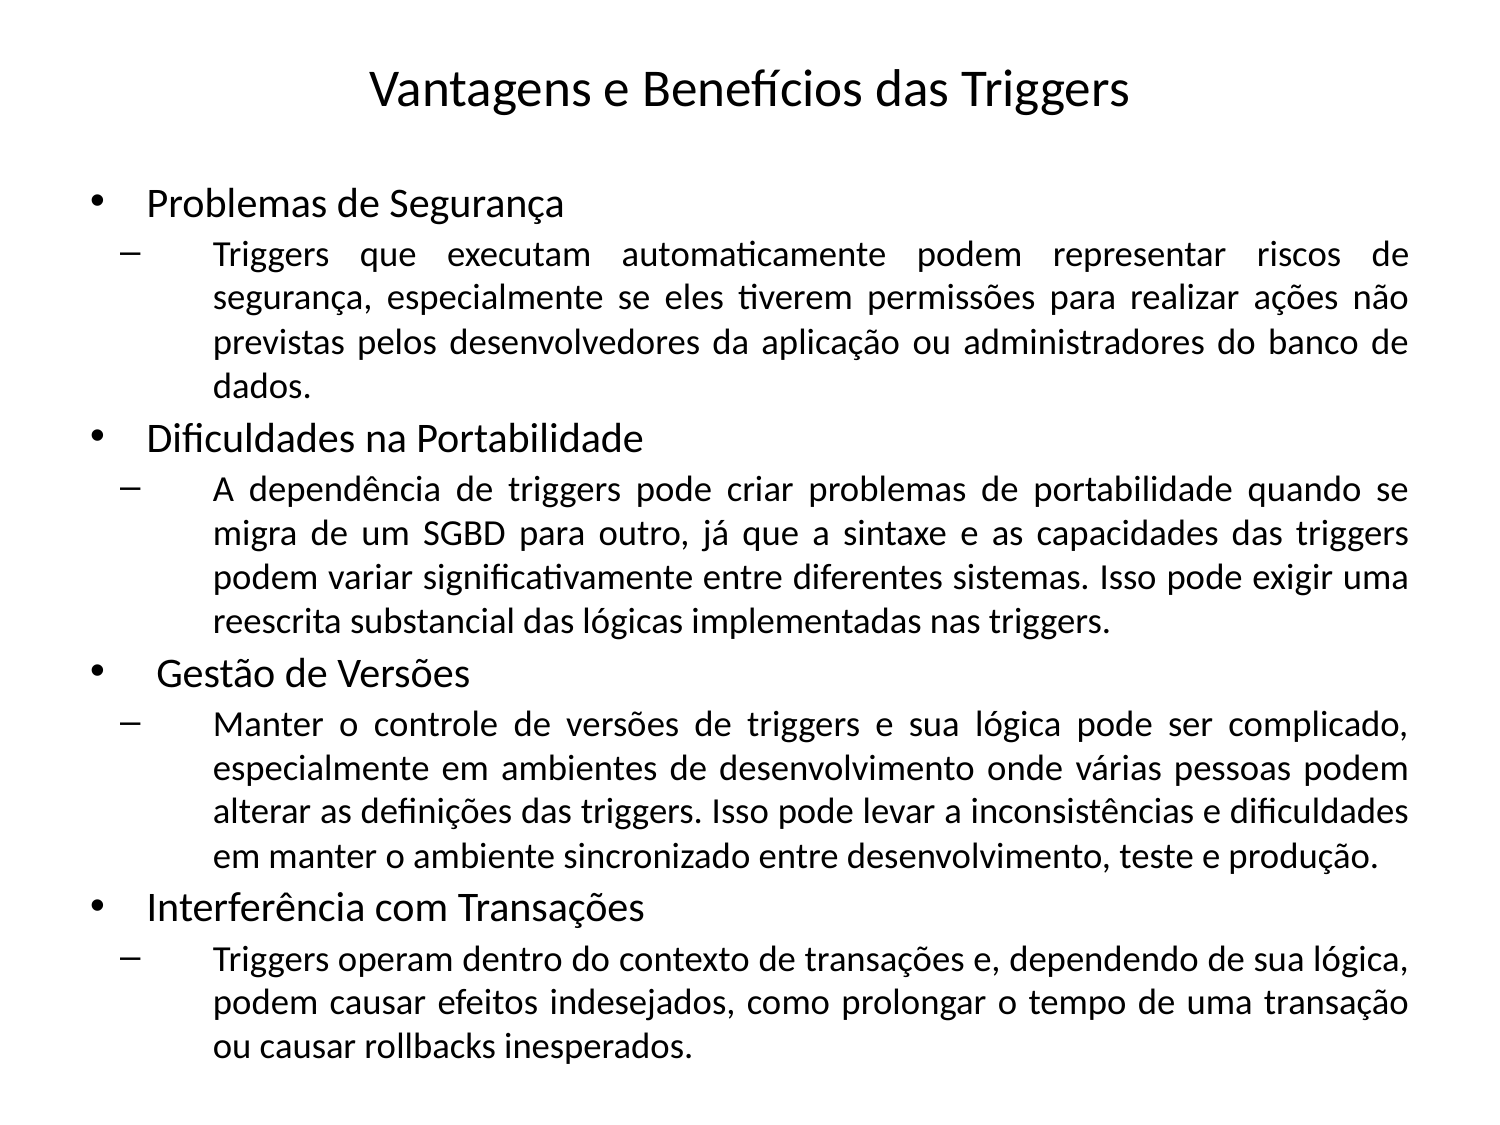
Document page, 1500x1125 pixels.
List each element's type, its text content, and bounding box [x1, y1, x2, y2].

title Vantagens e Benefícios das Triggers [75, 45, 1425, 125]
list Problemas de Segurança Triggers que executam automaticamente podem representar riscos de segurança, especialmente se eles tiverem permissões para realizar ações não previstas pelos desenvolvedores da aplicação ou administradores do banco de dados. Dificuldades na Portabilidade A dependência de triggers pode criar problemas de portabilidade quando se migra de um SGBD para outro, já que a sintaxe e as capacidades das triggers podem variar significativamente entre diferentes sistemas. Isso pode exigir uma reescrita substancial das lógicas implementadas nas triggers. Gestão de Versões Manter o controle de versões de triggers e sua lógica pode ser complicado, especialmente em ambientes de desenvolvimento onde várias pessoas podem alterar as definições das triggers. Isso pode levar a inconsistências e dificuldades em manter o ambiente sincronizado entre desenvolvimento, teste e produção. Interferência com Transações Triggers operam dentro do contexto de transações e, dependendo de sua lógica, podem causar efeitos indesejados, como prolongar o tempo de uma transação ou causar rollbacks inesperados. [75, 167, 1425, 1078]
